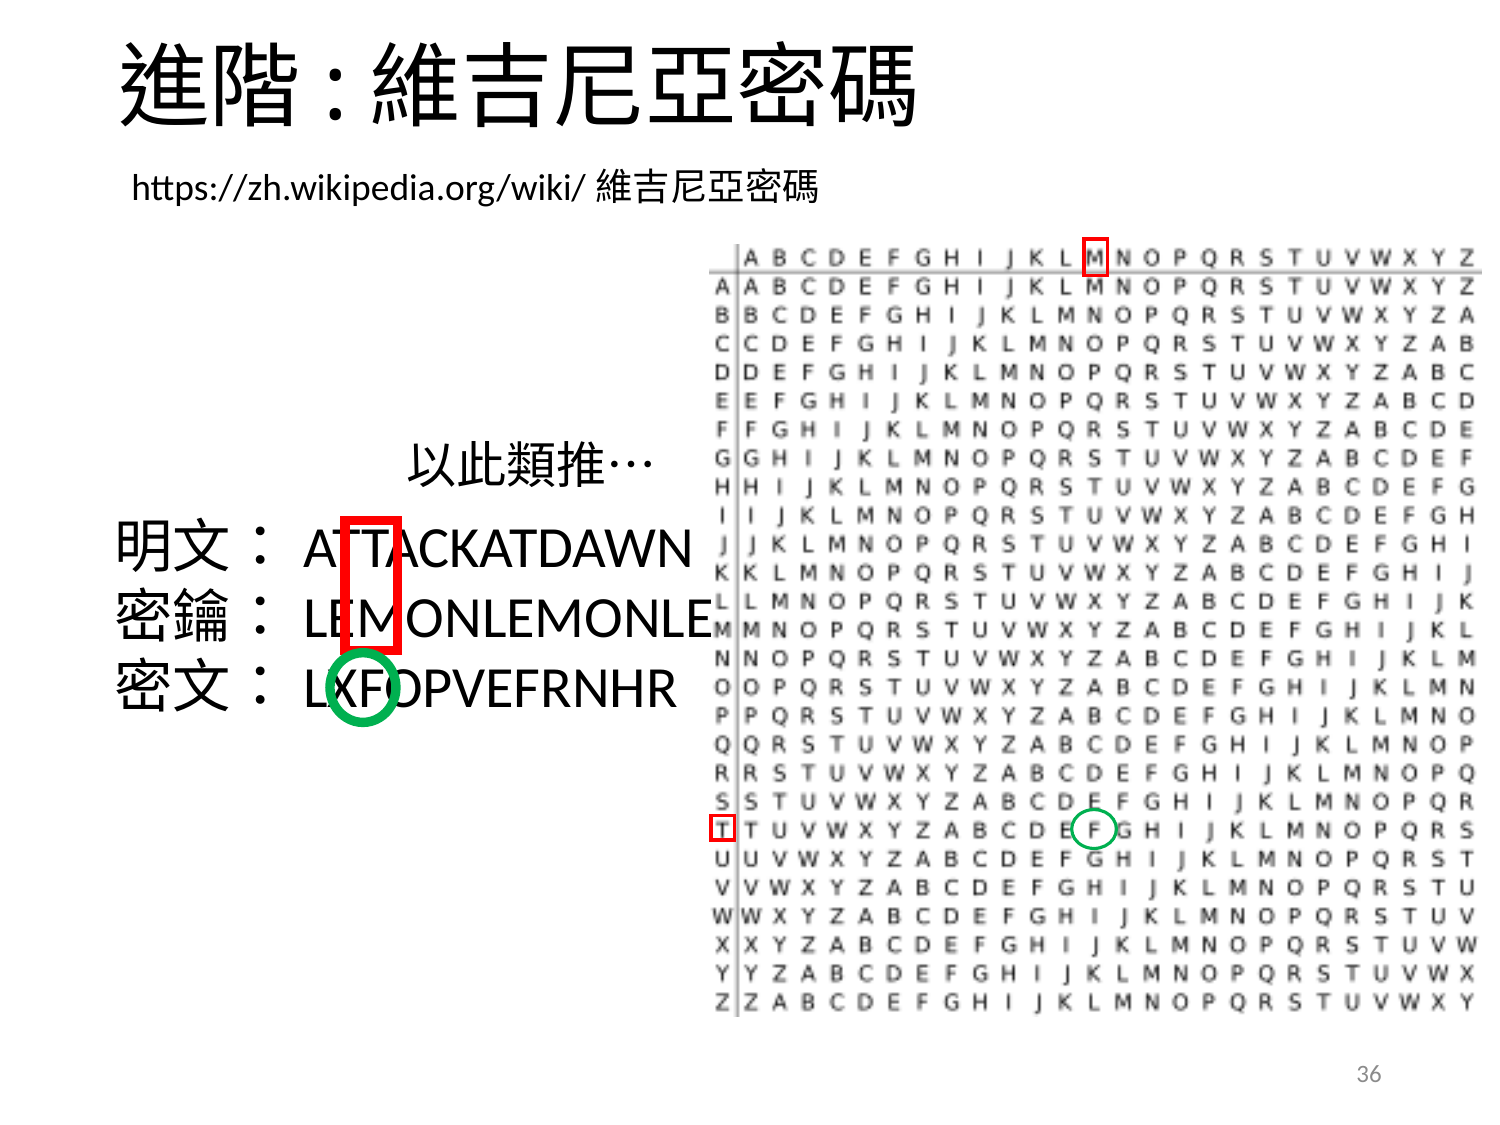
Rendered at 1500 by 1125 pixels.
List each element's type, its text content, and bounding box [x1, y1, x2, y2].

text_box [1083, 238, 1108, 244]
title 進階:維吉尼亞密碼 [103, 32, 1397, 147]
text_box [344, 519, 398, 651]
text_box [328, 651, 398, 724]
text_box 以此類推… [391, 426, 671, 502]
text_box 明文：ATTACKATDAWN 密鑰：LEMONLEMONLE 密文：LXFOPVEFRNHR [99, 502, 709, 727]
text_box https://zh.wikipedia.org/wiki/維吉尼亞密碼 [116, 155, 836, 215]
slide_number 36 [1059, 1042, 1397, 1103]
picture [709, 244, 1483, 1017]
